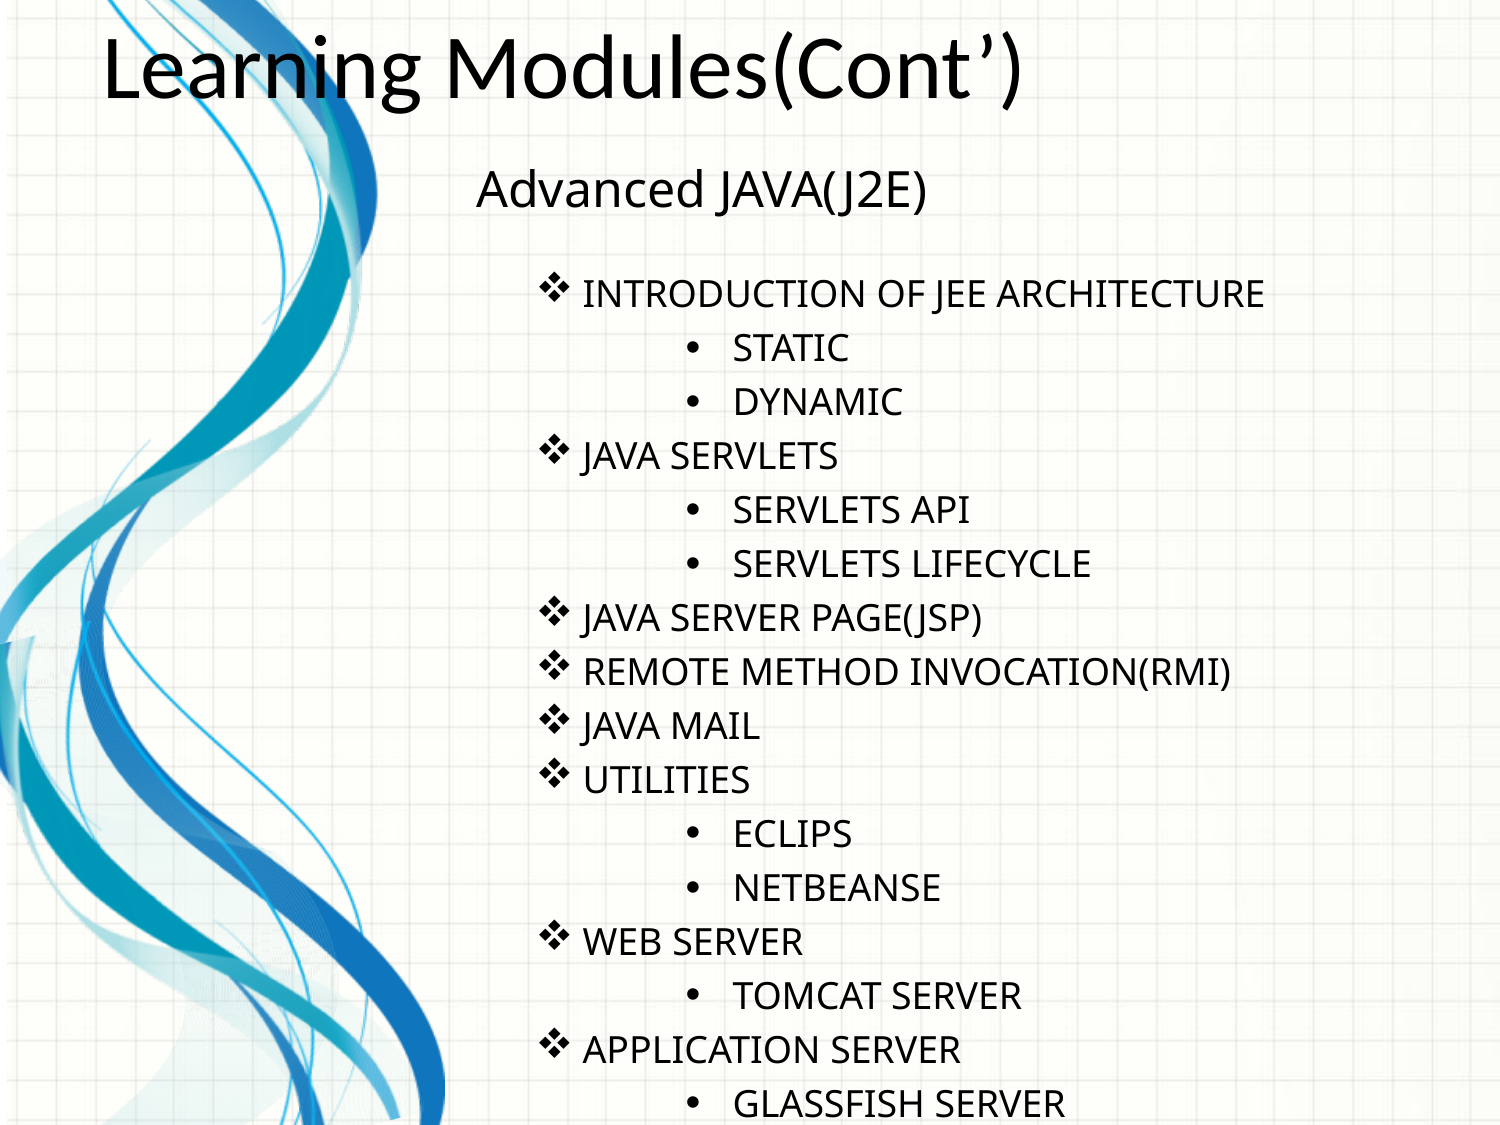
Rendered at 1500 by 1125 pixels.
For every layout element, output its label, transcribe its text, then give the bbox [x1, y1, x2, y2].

text_box INTRODUCTION OF JEE ARCHITECTURE STATIC DYNAMIC JAVA SERVLETS SERVLETS API SERVLETS LIFECYCLE JAVA SERVER PAGE(JSP) REMOTE METHOD INVOCATION(RMI) JAVA MAIL UTILITIES ECLIPS NETBEANSE WEB SERVER TOMCAT SERVER APPLICATION SERVER GLASSFISH SERVER [520, 253, 1496, 1125]
text_box Advanced JAVA(J2E) [461, 149, 1099, 225]
text_box Learning Modules(Cont’) [452, 0, 1175, 125]
picture [0, 0, 1500, 1125]
